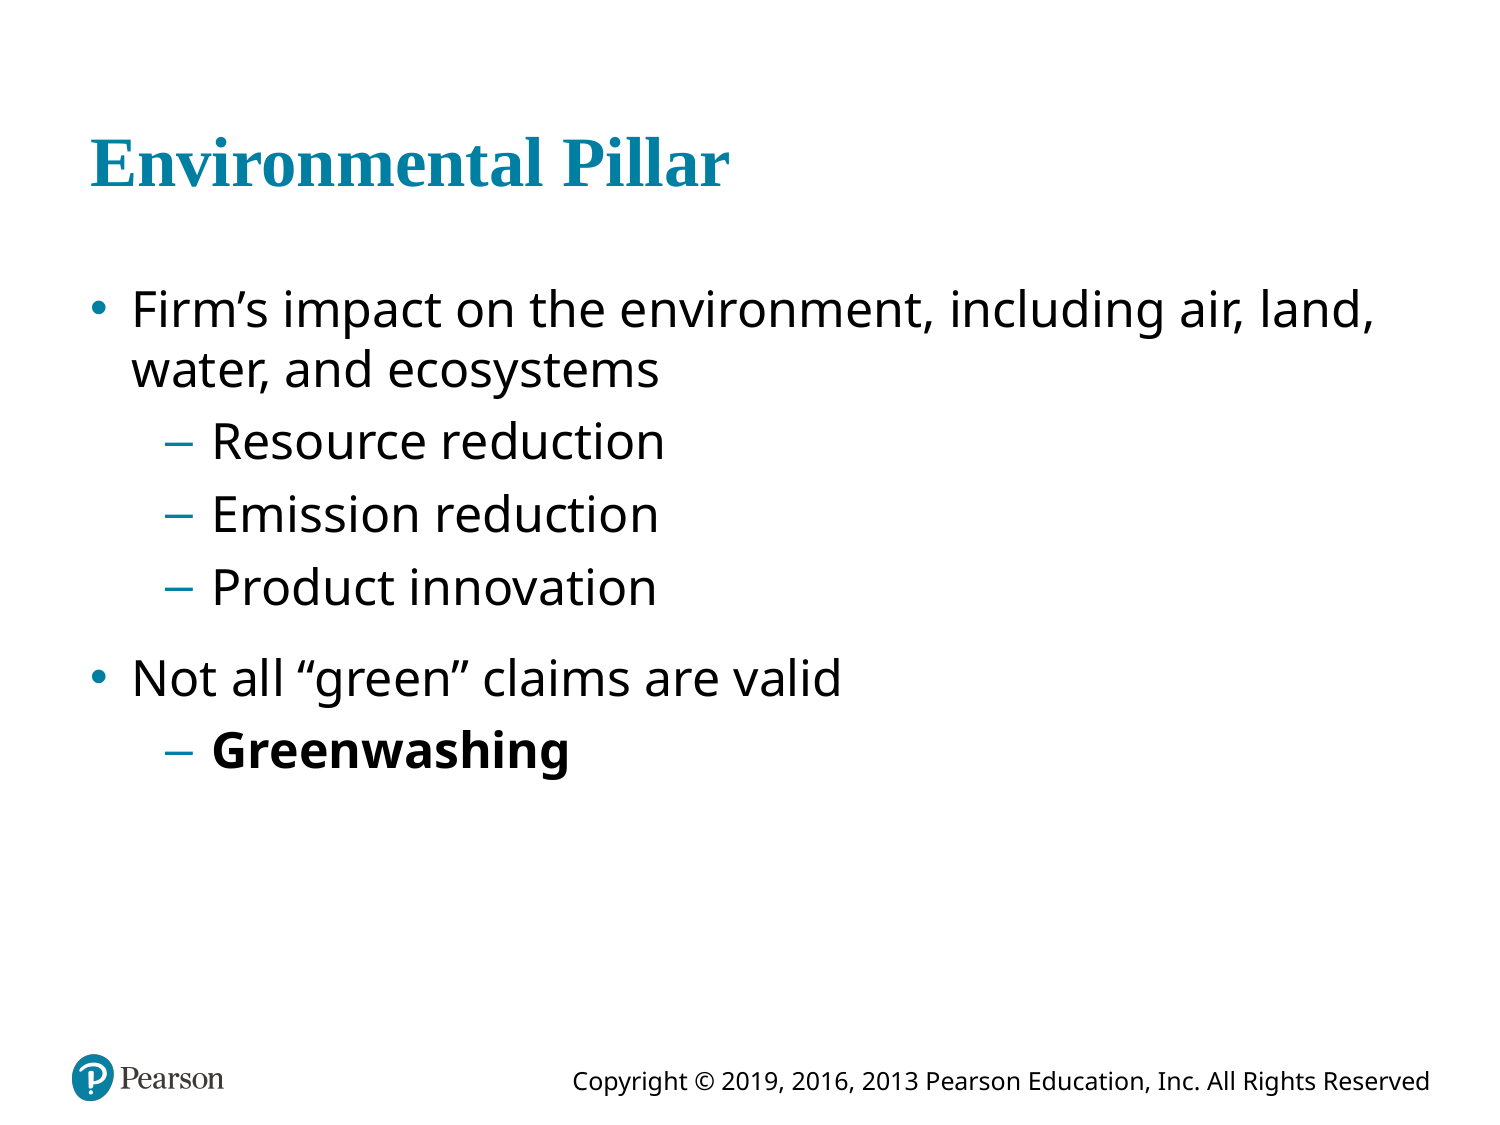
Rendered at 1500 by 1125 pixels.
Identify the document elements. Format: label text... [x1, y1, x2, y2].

list Firm’s impact on the environment, including air, land, water, and ecosystems Resource reduction Emission reduction Product innovation Not all “green” claims are valid Greenwashing [75, 262, 1425, 931]
picture [72, 1054, 88, 1070]
picture [98, 1054, 224, 1101]
title Environmental Pillar [75, 0, 1425, 216]
picture [72, 1087, 83, 1101]
picture [80, 1063, 106, 1088]
